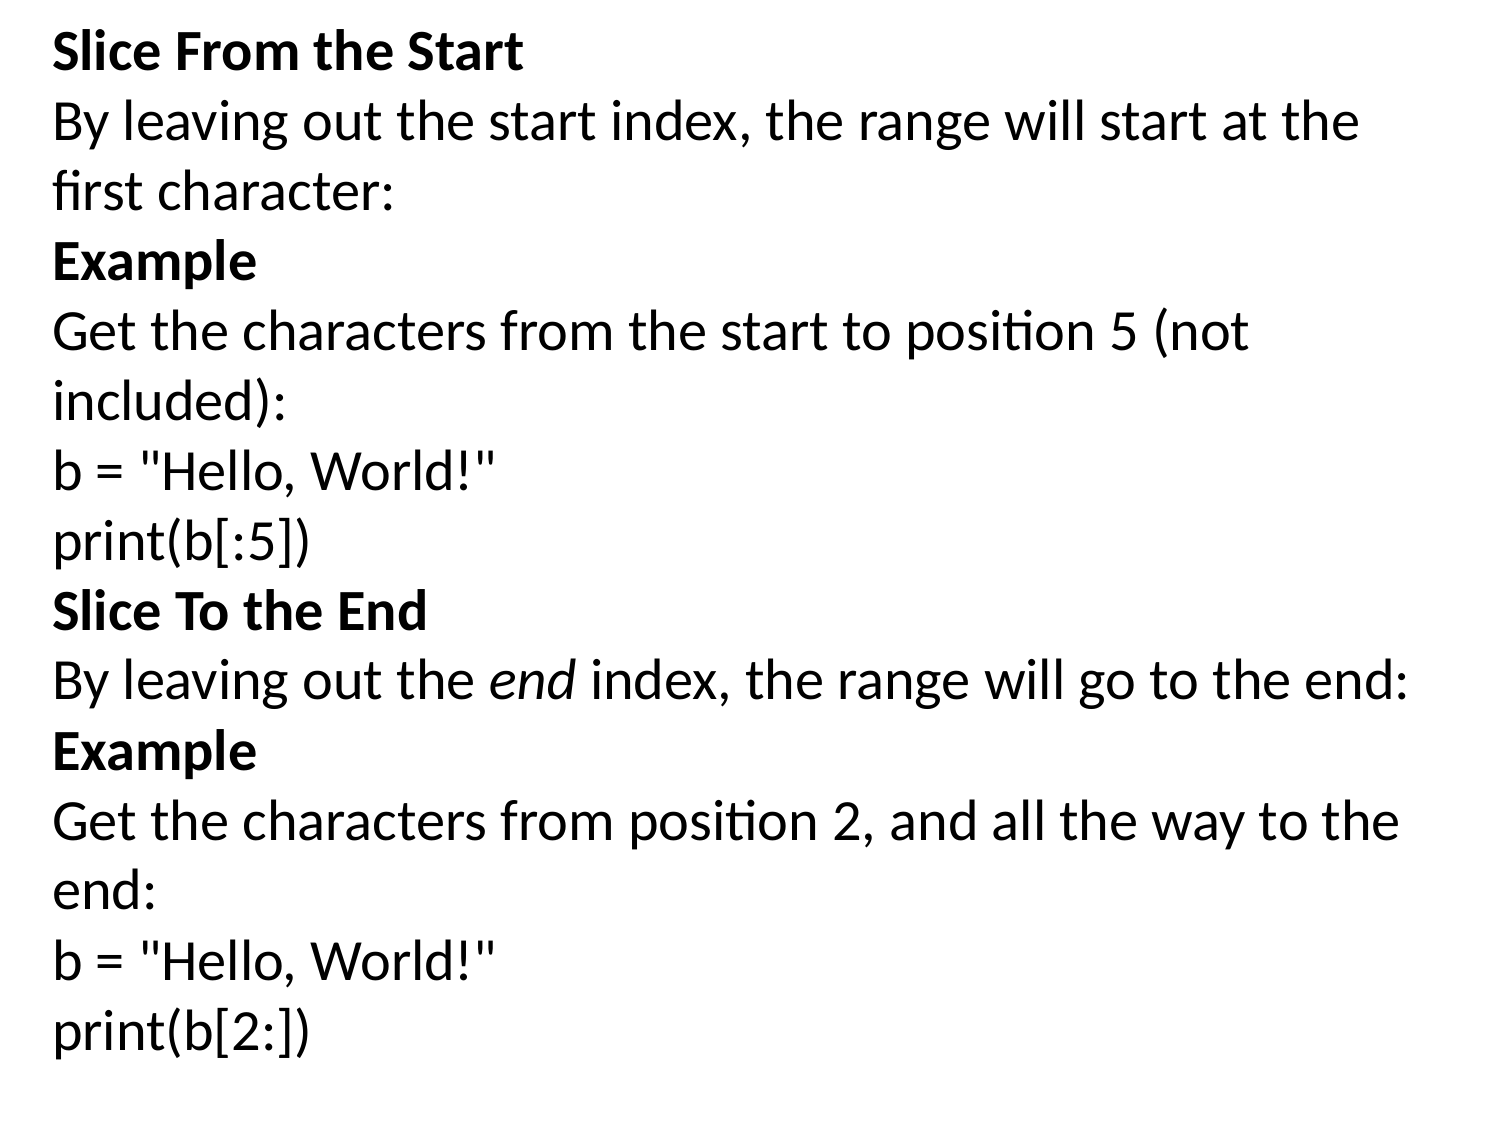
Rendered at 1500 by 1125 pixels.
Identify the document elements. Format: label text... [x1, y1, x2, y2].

text_box Slice From the Start By leaving out the start index, the range will start at the first character: Example Get the characters from the start to position 5 (not included): b = "Hello, World!" print(b[:5]) Slice To the End By leaving out the end index, the range will go to the end: Example Get the characters from position 2, and all the way to the end: b = "Hello, World!" print(b[2:]) [37, 4, 1438, 1069]
